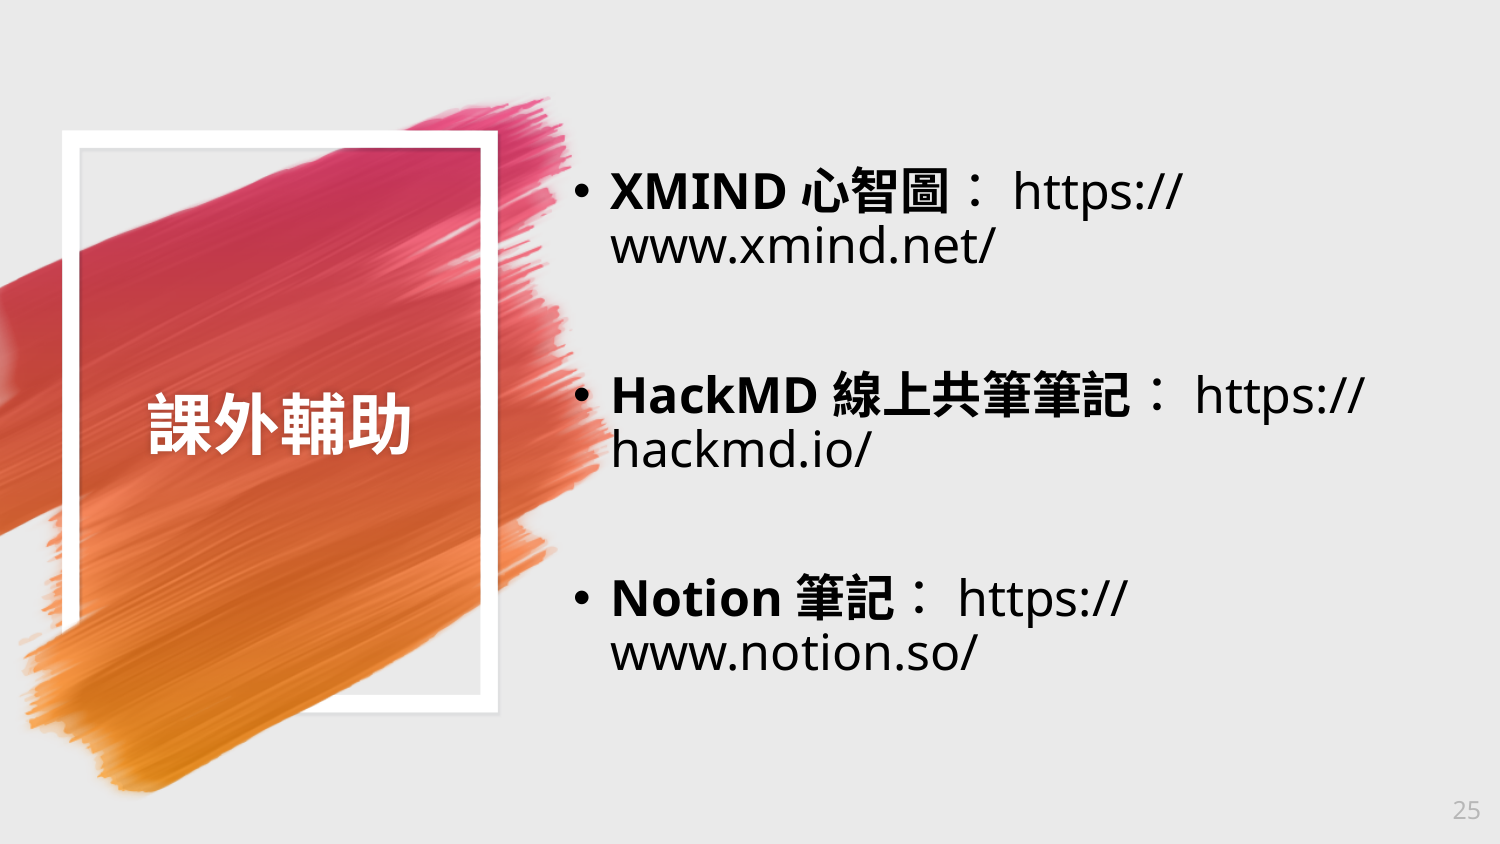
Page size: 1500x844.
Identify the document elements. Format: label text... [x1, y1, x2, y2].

text_box XMIND心智圖：https://www.xmind.net/ HackMD線上共筆筆記：https://hackmd.io/ Notion筆記：https://www.notion.so/ [558, 158, 1450, 705]
title 課外輔助 [114, 149, 447, 696]
picture [0, 0, 1500, 844]
slide_number 25 [1391, 779, 1482, 844]
